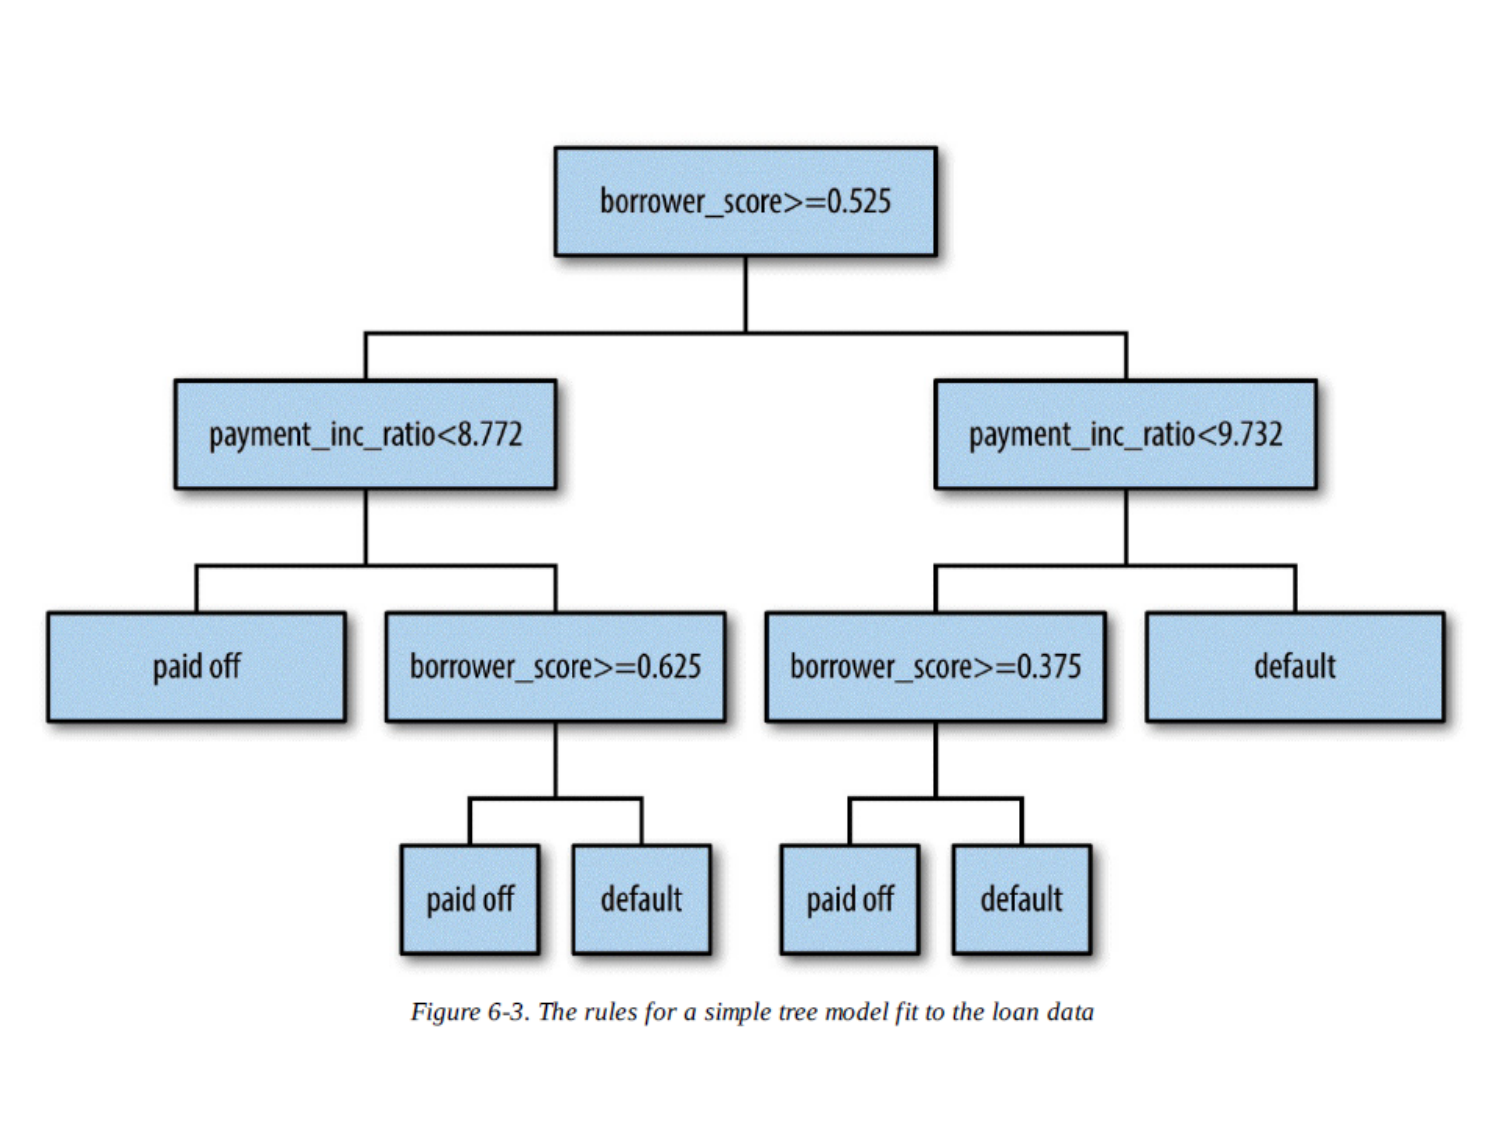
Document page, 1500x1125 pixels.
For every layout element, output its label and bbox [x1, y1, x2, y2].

picture [27, 86, 1473, 1039]
